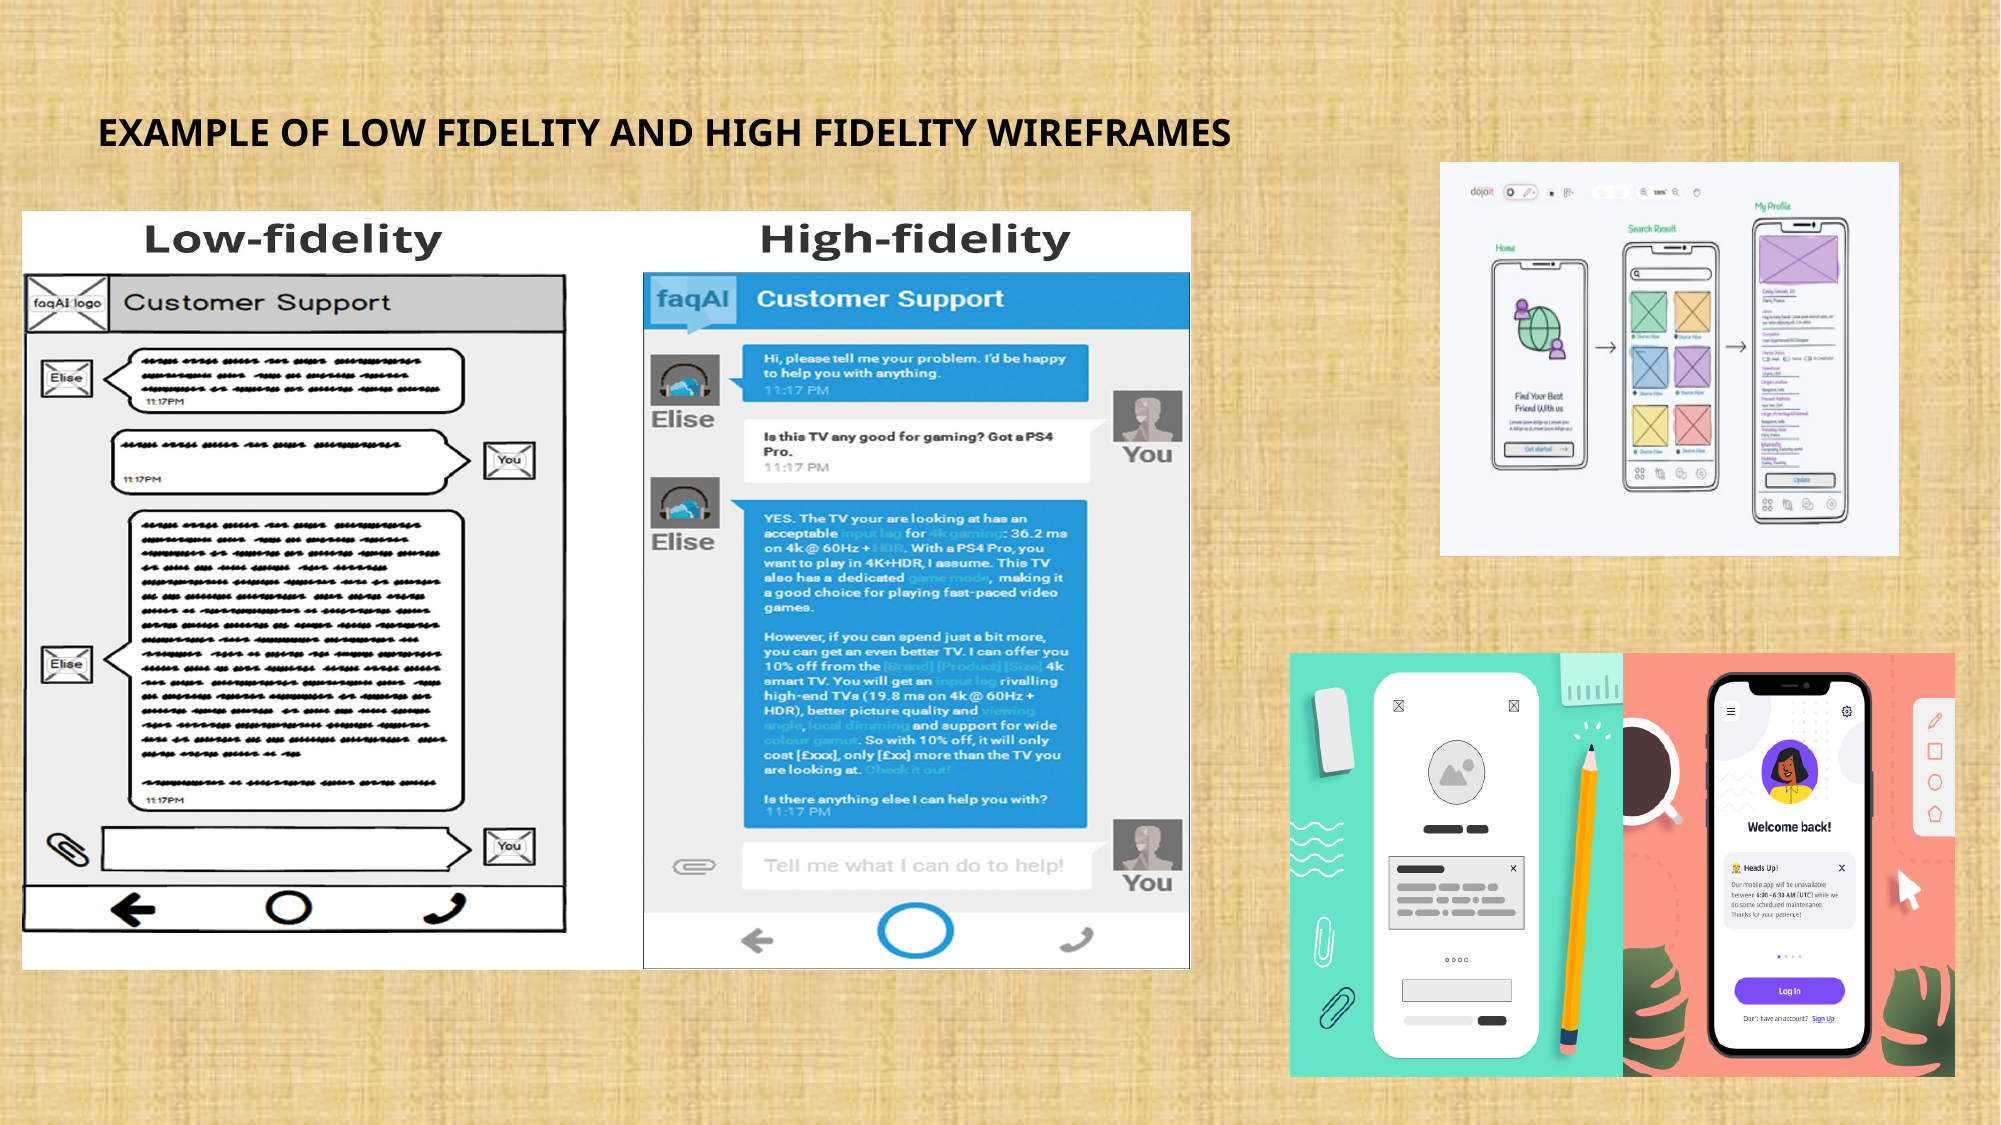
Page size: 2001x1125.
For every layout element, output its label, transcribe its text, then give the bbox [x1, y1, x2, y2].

picture [0, 0, 2001, 1125]
text_box EXAMPLE OF LOW FIDELITY AND HIGH FIDELITY WIREFRAMES [82, 101, 1248, 162]
